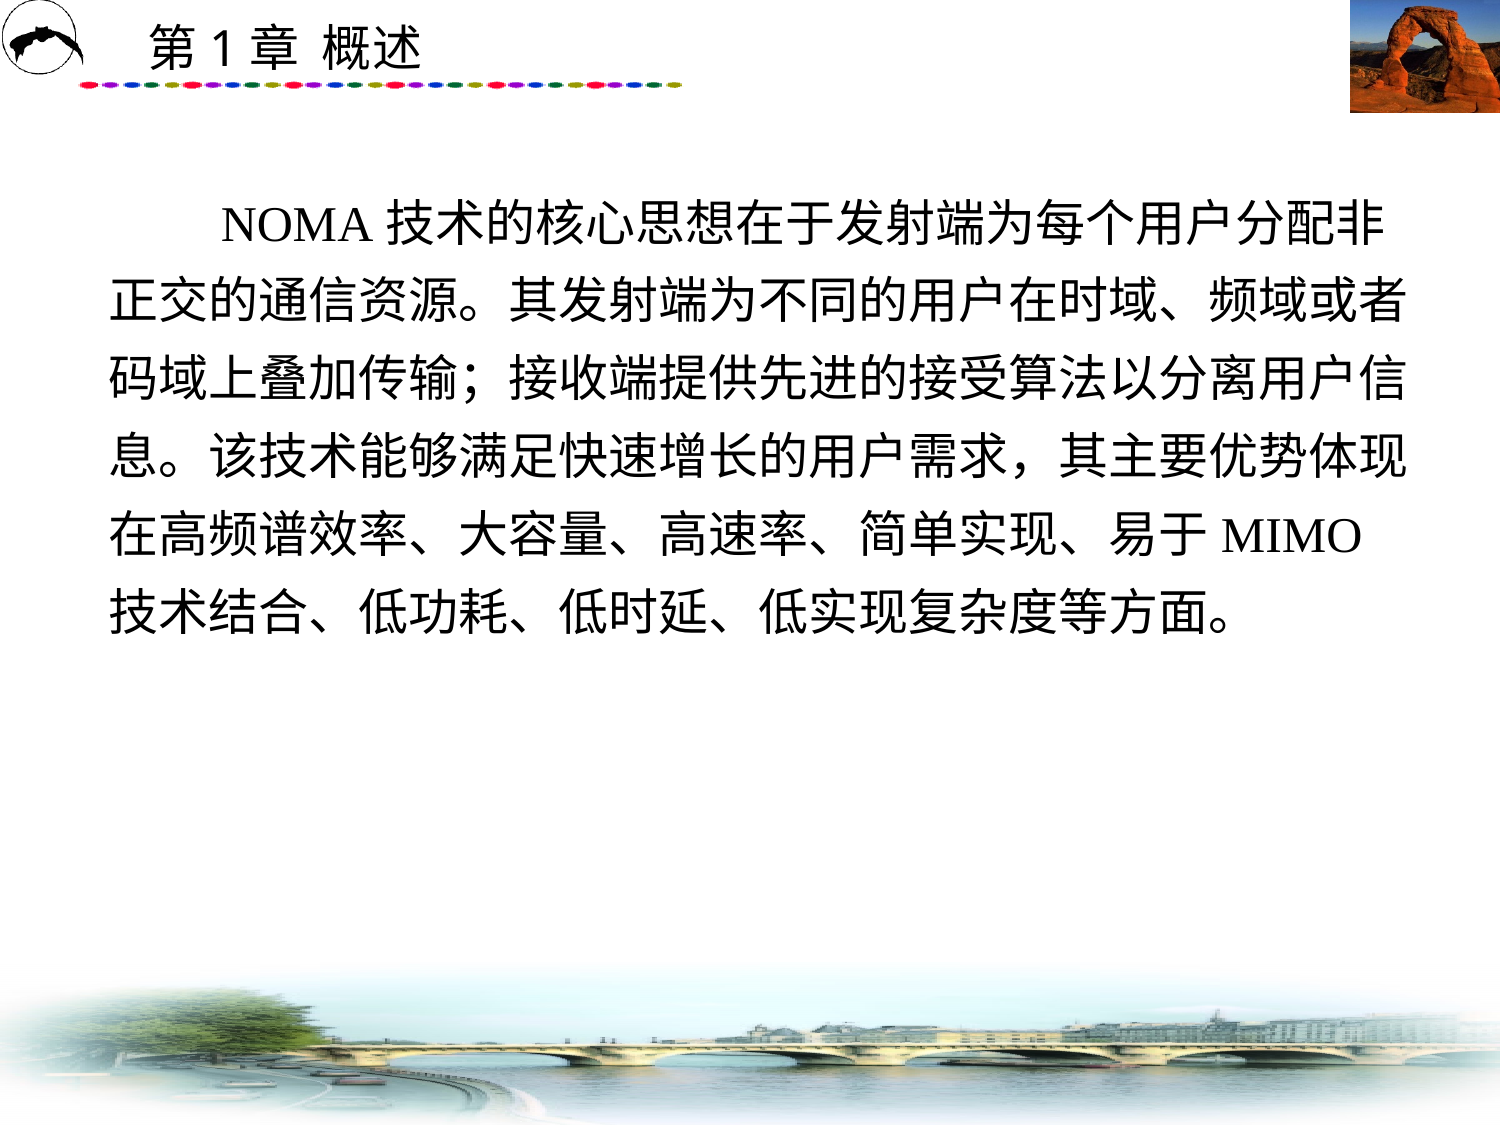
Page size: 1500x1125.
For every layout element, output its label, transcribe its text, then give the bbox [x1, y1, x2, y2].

picture [0, 0, 100, 75]
picture [74, 78, 691, 91]
picture [1350, 0, 1500, 113]
picture [0, 962, 1500, 1125]
title NOMA技术的核心思想在于发射端为每个用户分配非正交的通信资源。其发射端为不同的用户在时域、频域或者码域上叠加传输；接收端提供先进的接受算法以分离用户信息。该技术能够满足快速增长的用户需求，其主要优势体现在高频谱效率、大容量、高速率、简单实现、易于MIMO技术结合、低功耗、低时延、低实现复杂度等方面。 [93, 87, 1426, 1013]
